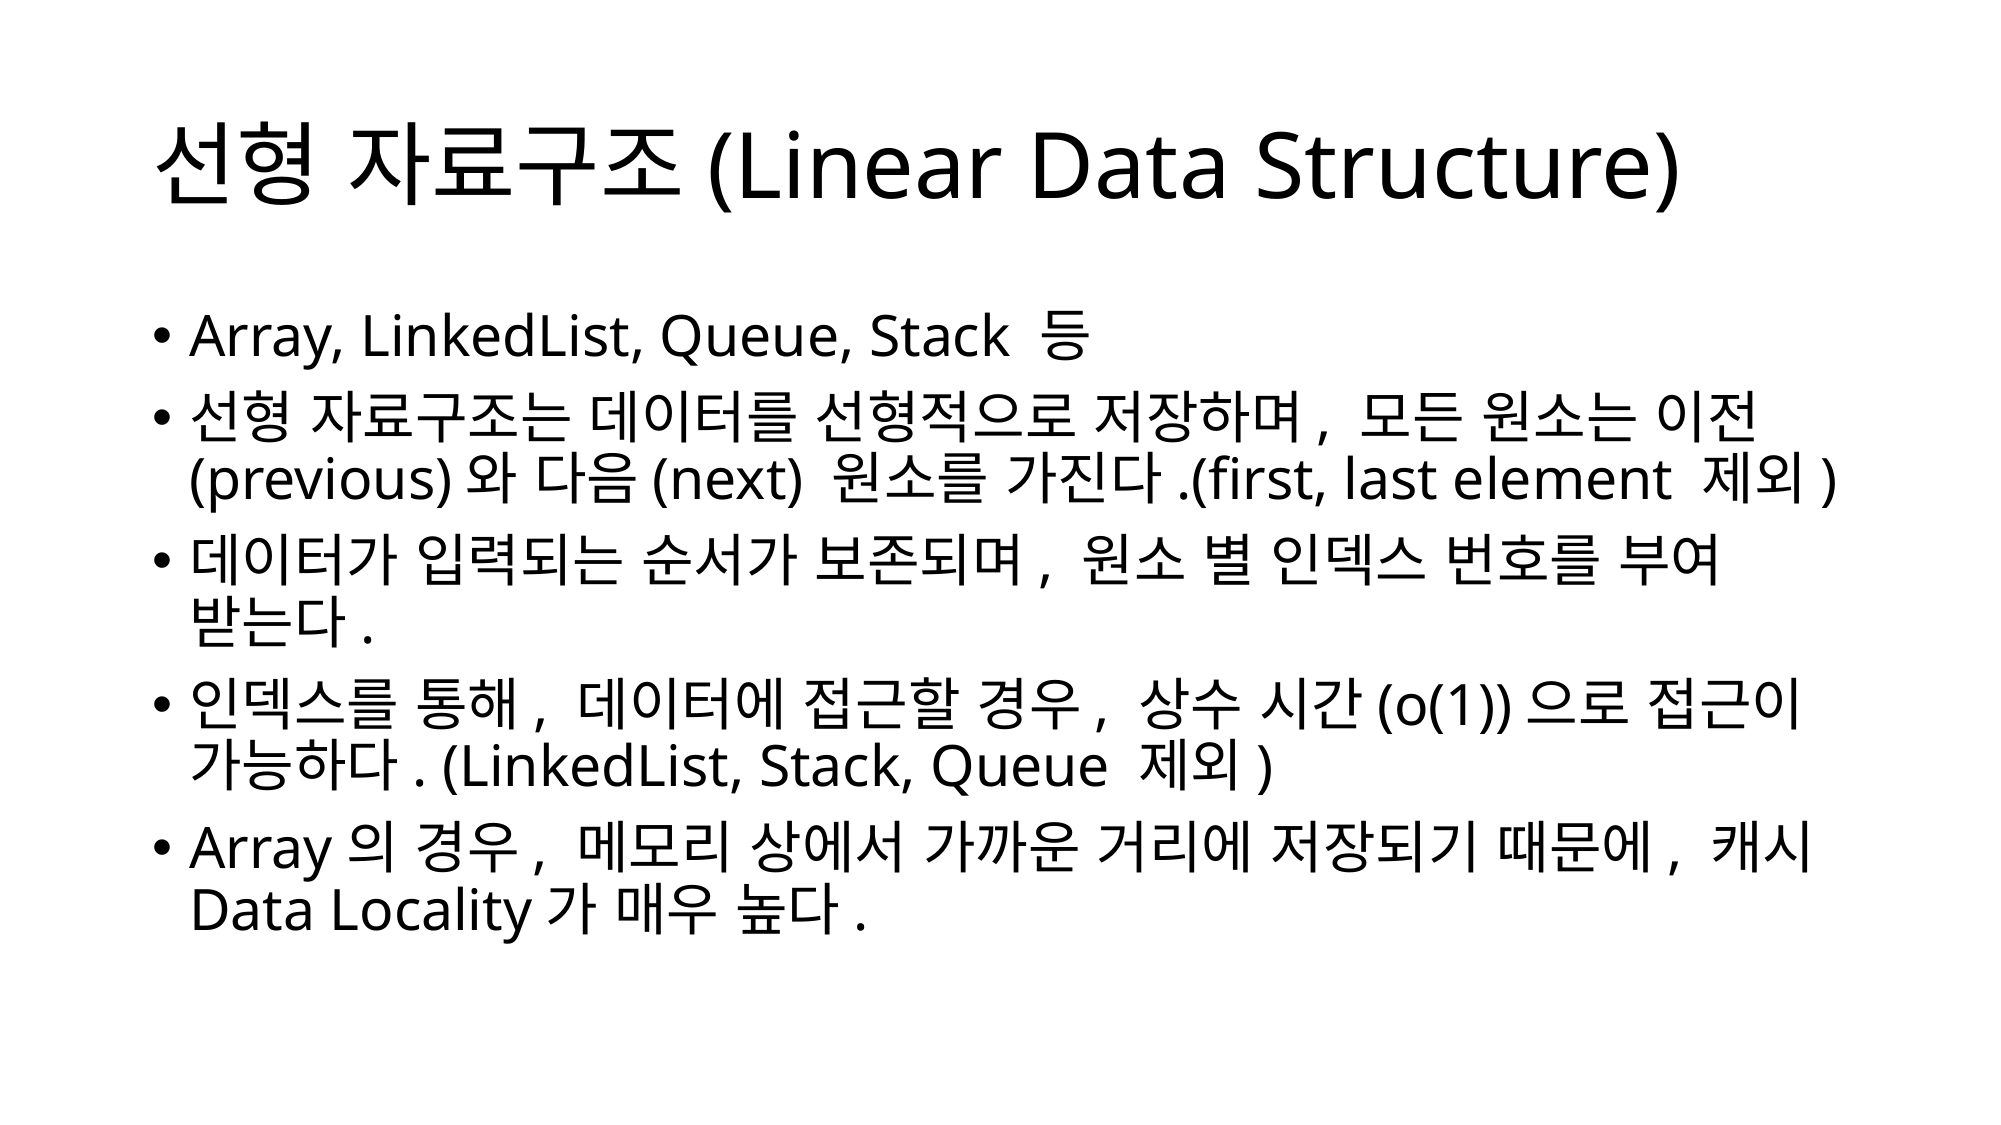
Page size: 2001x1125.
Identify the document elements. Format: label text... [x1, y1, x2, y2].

title 선형 자료구조(Linear Data Structure) [137, 59, 1863, 278]
list Array, LinkedList, Queue, Stack 등 선형 자료구조는 데이터를 선형적으로 저장하며, 모든 원소는 이전(previous)와 다음(next) 원소를 가진다.(first, last element 제외) 데이터가 입력되는 순서가 보존되며, 원소 별 인덱스 번호를 부여 받는다. 인덱스를 통해, 데이터에 접근할 경우, 상수 시간(o(1))으로 접근이 가능하다. (LinkedList, Stack, Queue 제외) Array의 경우, 메모리 상에서 가까운 거리에 저장되기 때문에, 캐시 Data Locality가 매우 높다. [137, 299, 1863, 1014]
